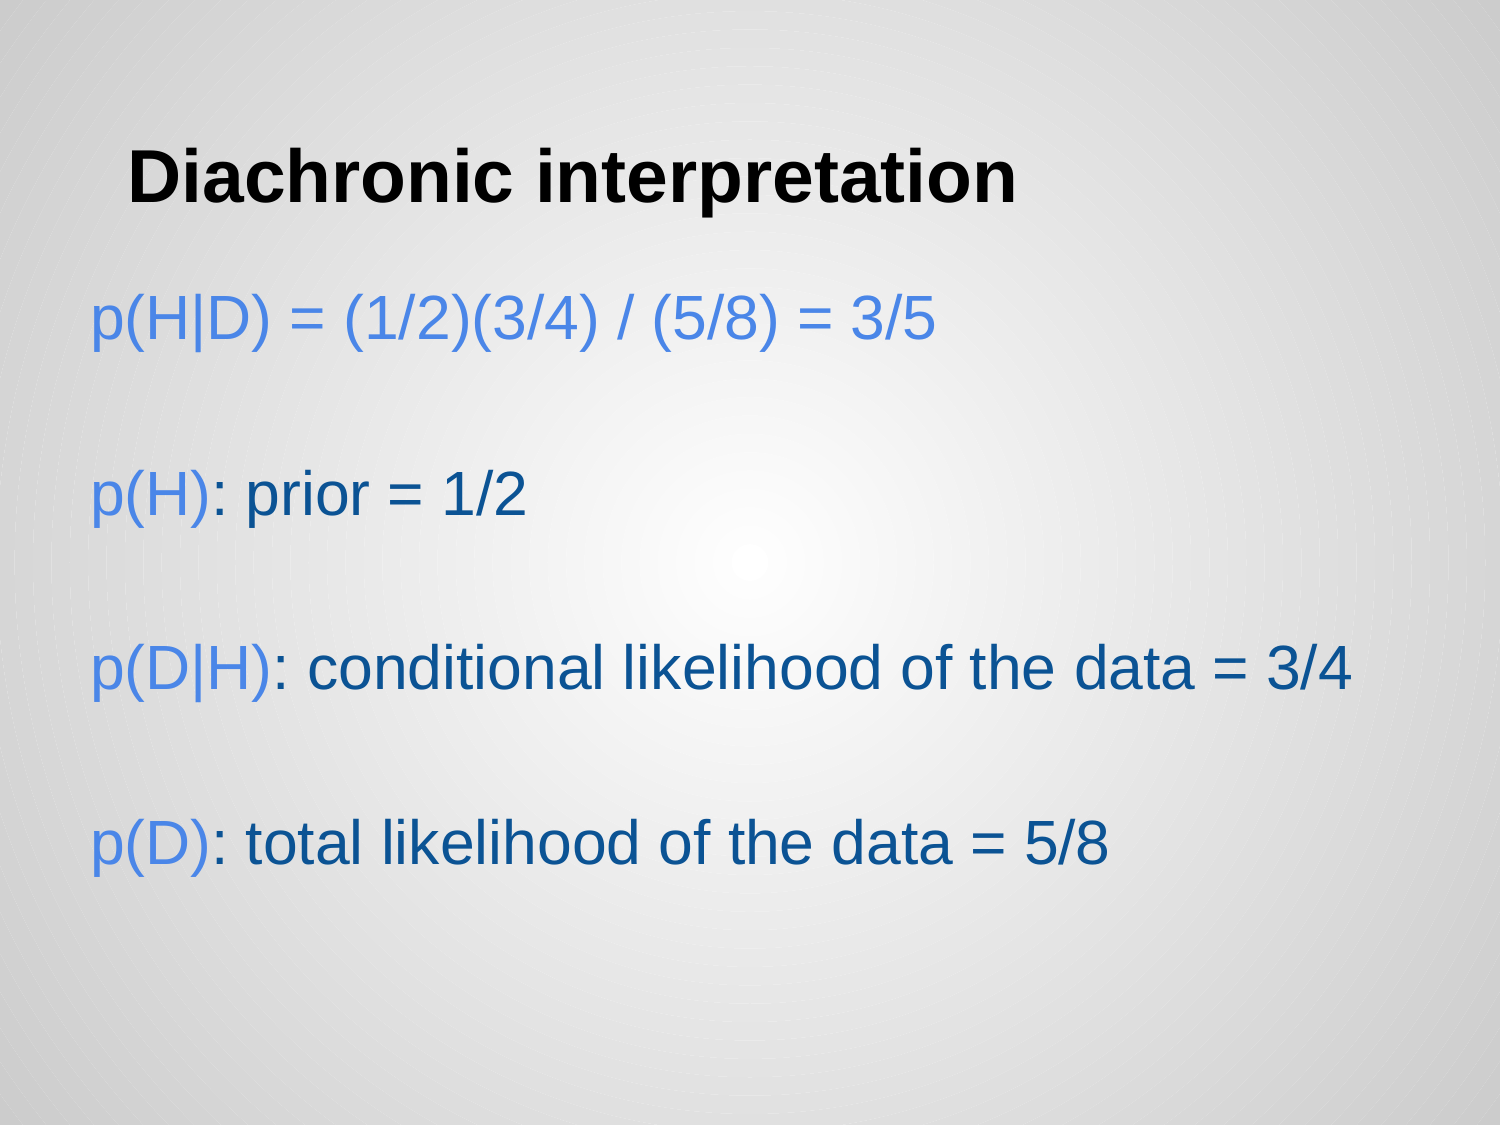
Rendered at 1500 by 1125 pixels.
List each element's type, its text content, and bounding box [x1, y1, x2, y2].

list p(H|D) = (1/2)(3/4) / (5/8) = 3/5 p(H): prior = 1/2 p(D|H): conditional likelihood of the data = 3/4 p(D): total likelihood of the data = 5/8 [75, 262, 1425, 1078]
title Diachronic interpretation [75, 45, 1425, 233]
